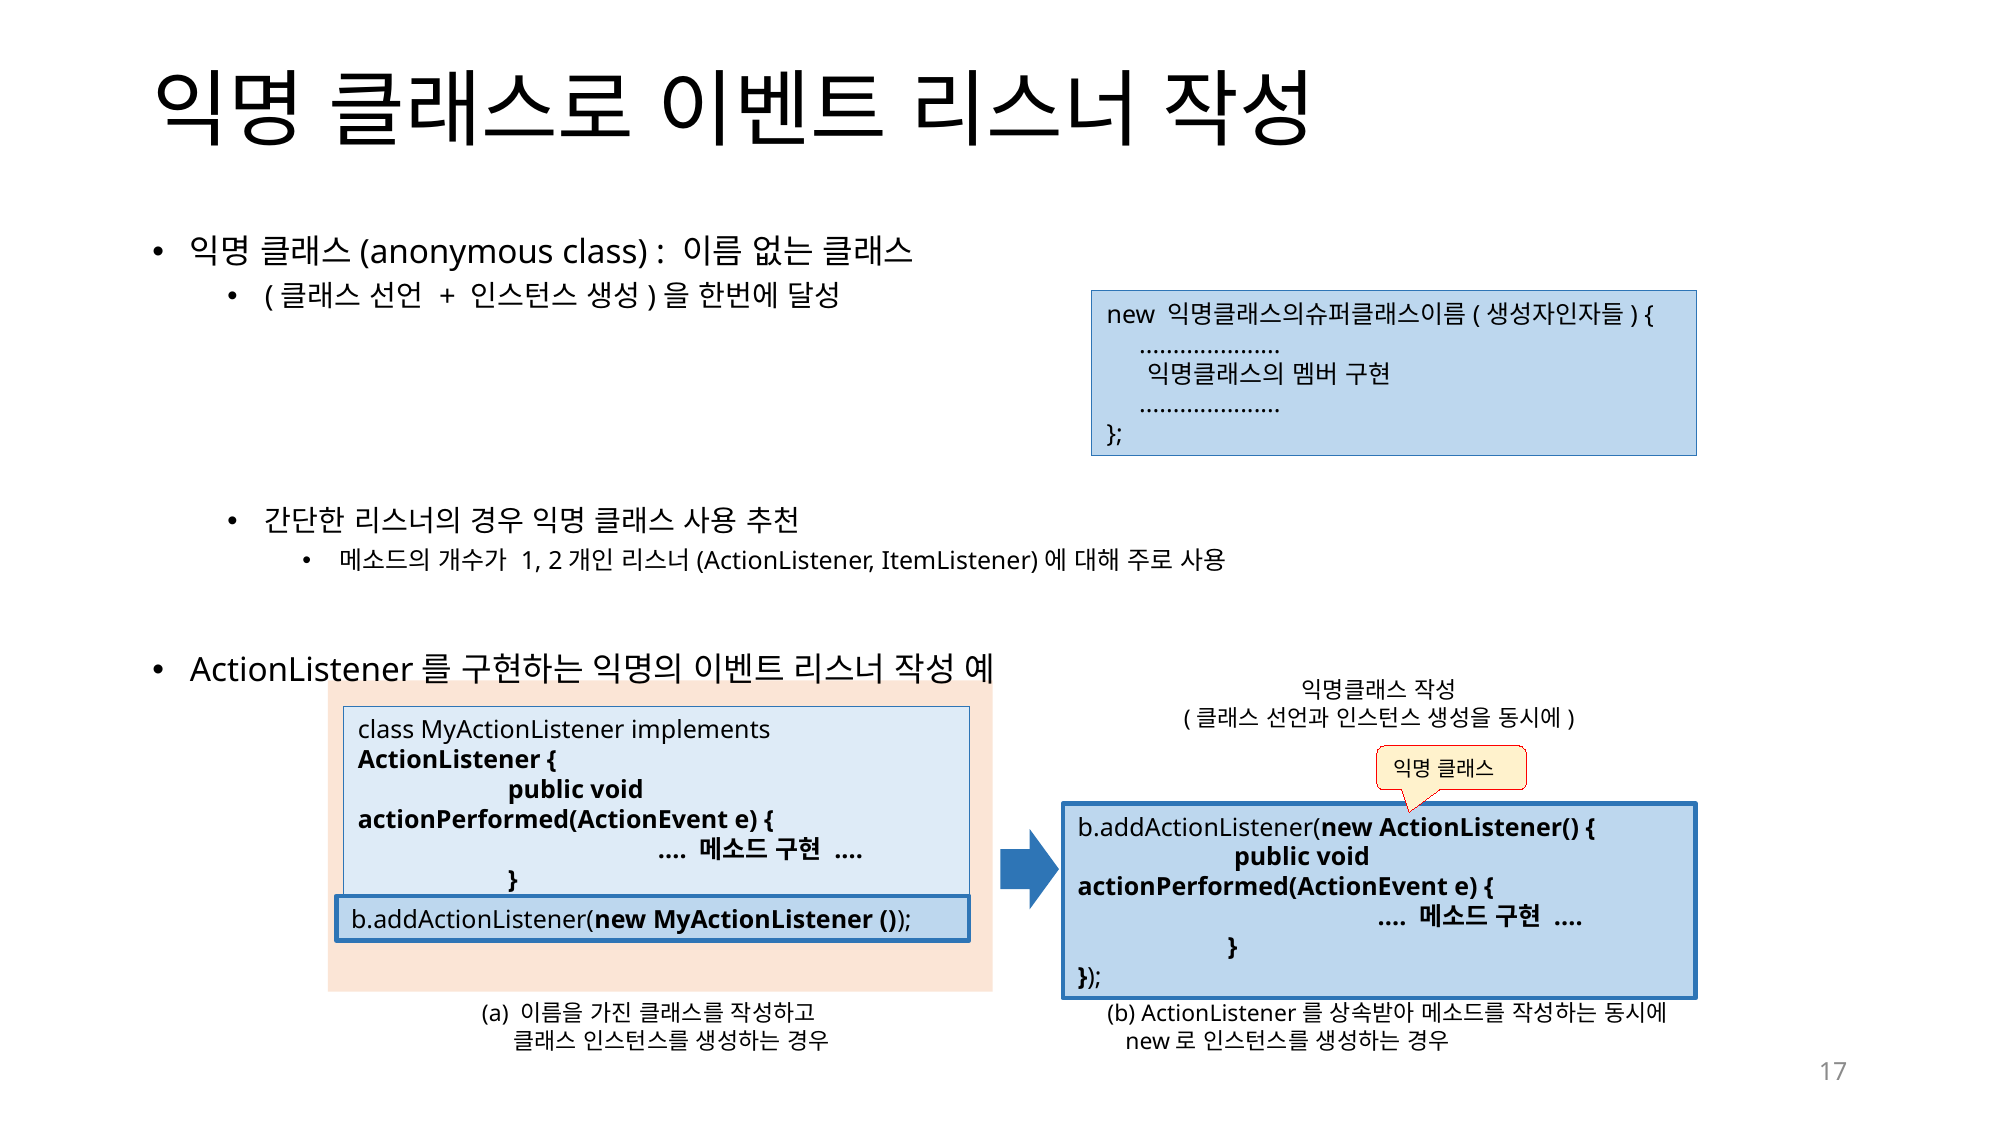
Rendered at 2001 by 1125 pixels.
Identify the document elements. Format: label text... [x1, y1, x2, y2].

text_box b.addActionListener(new MyActionListener ()); [336, 895, 970, 941]
text_box 익명클래스 작성 (클래스 선언과 인스턴스 생성을 동시에) [1168, 668, 1590, 739]
text_box [327, 942, 993, 992]
text_box (b) ActionListener를 상속받아 메소드를 작성하는 동시에 new로 인스턴스를 생성하는 경우 [1092, 991, 1684, 1062]
text_box [1000, 829, 1059, 910]
slide_number 17 [1412, 1042, 1863, 1103]
text_box class MyActionListener implements ActionListener { public void actionPerformed(ActionEvent e) { .... 메소드 구현 .... } } [343, 706, 970, 895]
text_box new 익명클래스의슈퍼클래스이름(생성자인자들) { ..................... 익명클래스의 멤버 구현 ..................... }; [1091, 290, 1697, 456]
text_box 익명 클래스 [1376, 745, 1527, 813]
title 익명 클래스로 이벤트 리스너 작성 [137, 3, 1863, 221]
list 익명 클래스(anonymous class) : 이름 없는 클래스 (클래스 선언 + 인스턴스 생성)을 한번에 달성 간단한 리스너의 경우 익명 클래스 사용 추천 메소드의 개수가 1, 2개인 리스너(ActionListener, ItemListener)에 대해 주로 사용 ActionListener를 구현하는 익명의 이벤트 리스너 작성 예 [137, 227, 1863, 942]
text_box (a) 이름을 가진 클래스를 작성하고 클래스 인스턴스를 생성하는 경우 [467, 991, 846, 1062]
text_box b.addActionListener(new ActionListener() { public void actionPerformed(ActionEvent e) { .... 메소드 구현 .... } }); [1062, 803, 1696, 998]
